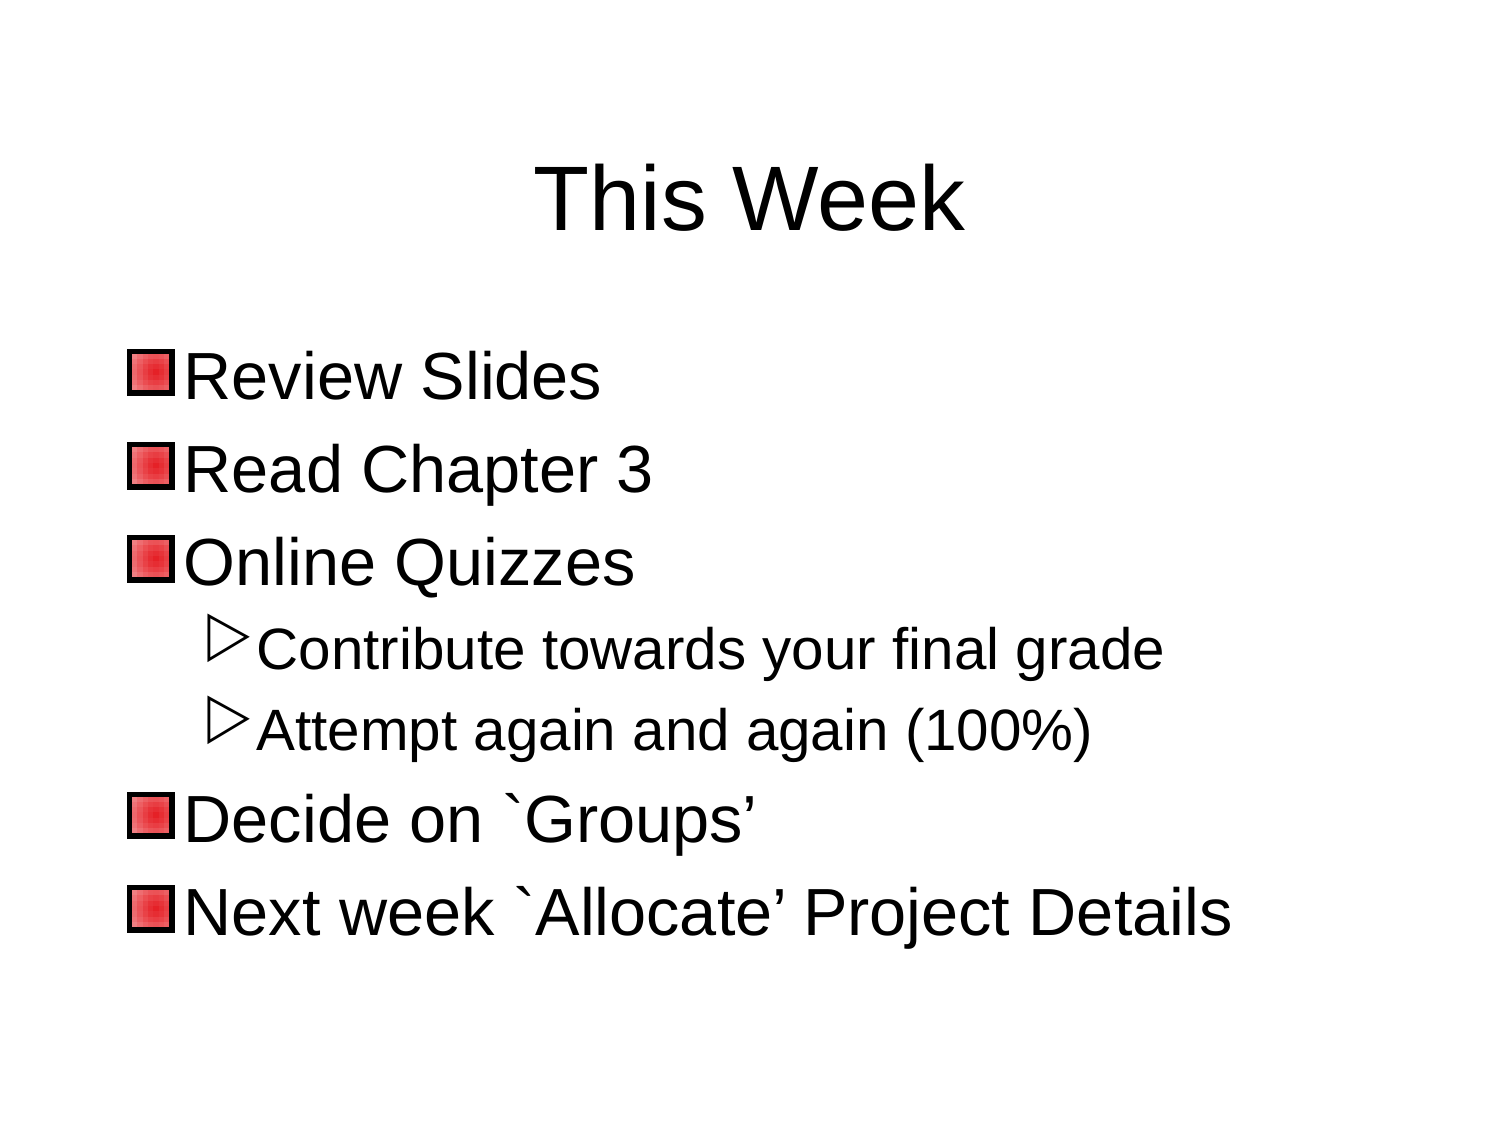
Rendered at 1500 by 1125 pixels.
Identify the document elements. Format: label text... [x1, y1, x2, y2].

title This Week [112, 99, 1388, 288]
picture [127, 442, 175, 490]
picture [127, 792, 175, 839]
picture [127, 349, 175, 396]
picture [127, 885, 175, 933]
picture [127, 535, 175, 583]
list Review Slides Read Chapter 3 Online Quizzes Contribute towards your final grade Attempt again and again (100%) Decide on `Groups’ Next week `Allocate’ Project Details [112, 324, 1388, 1000]
